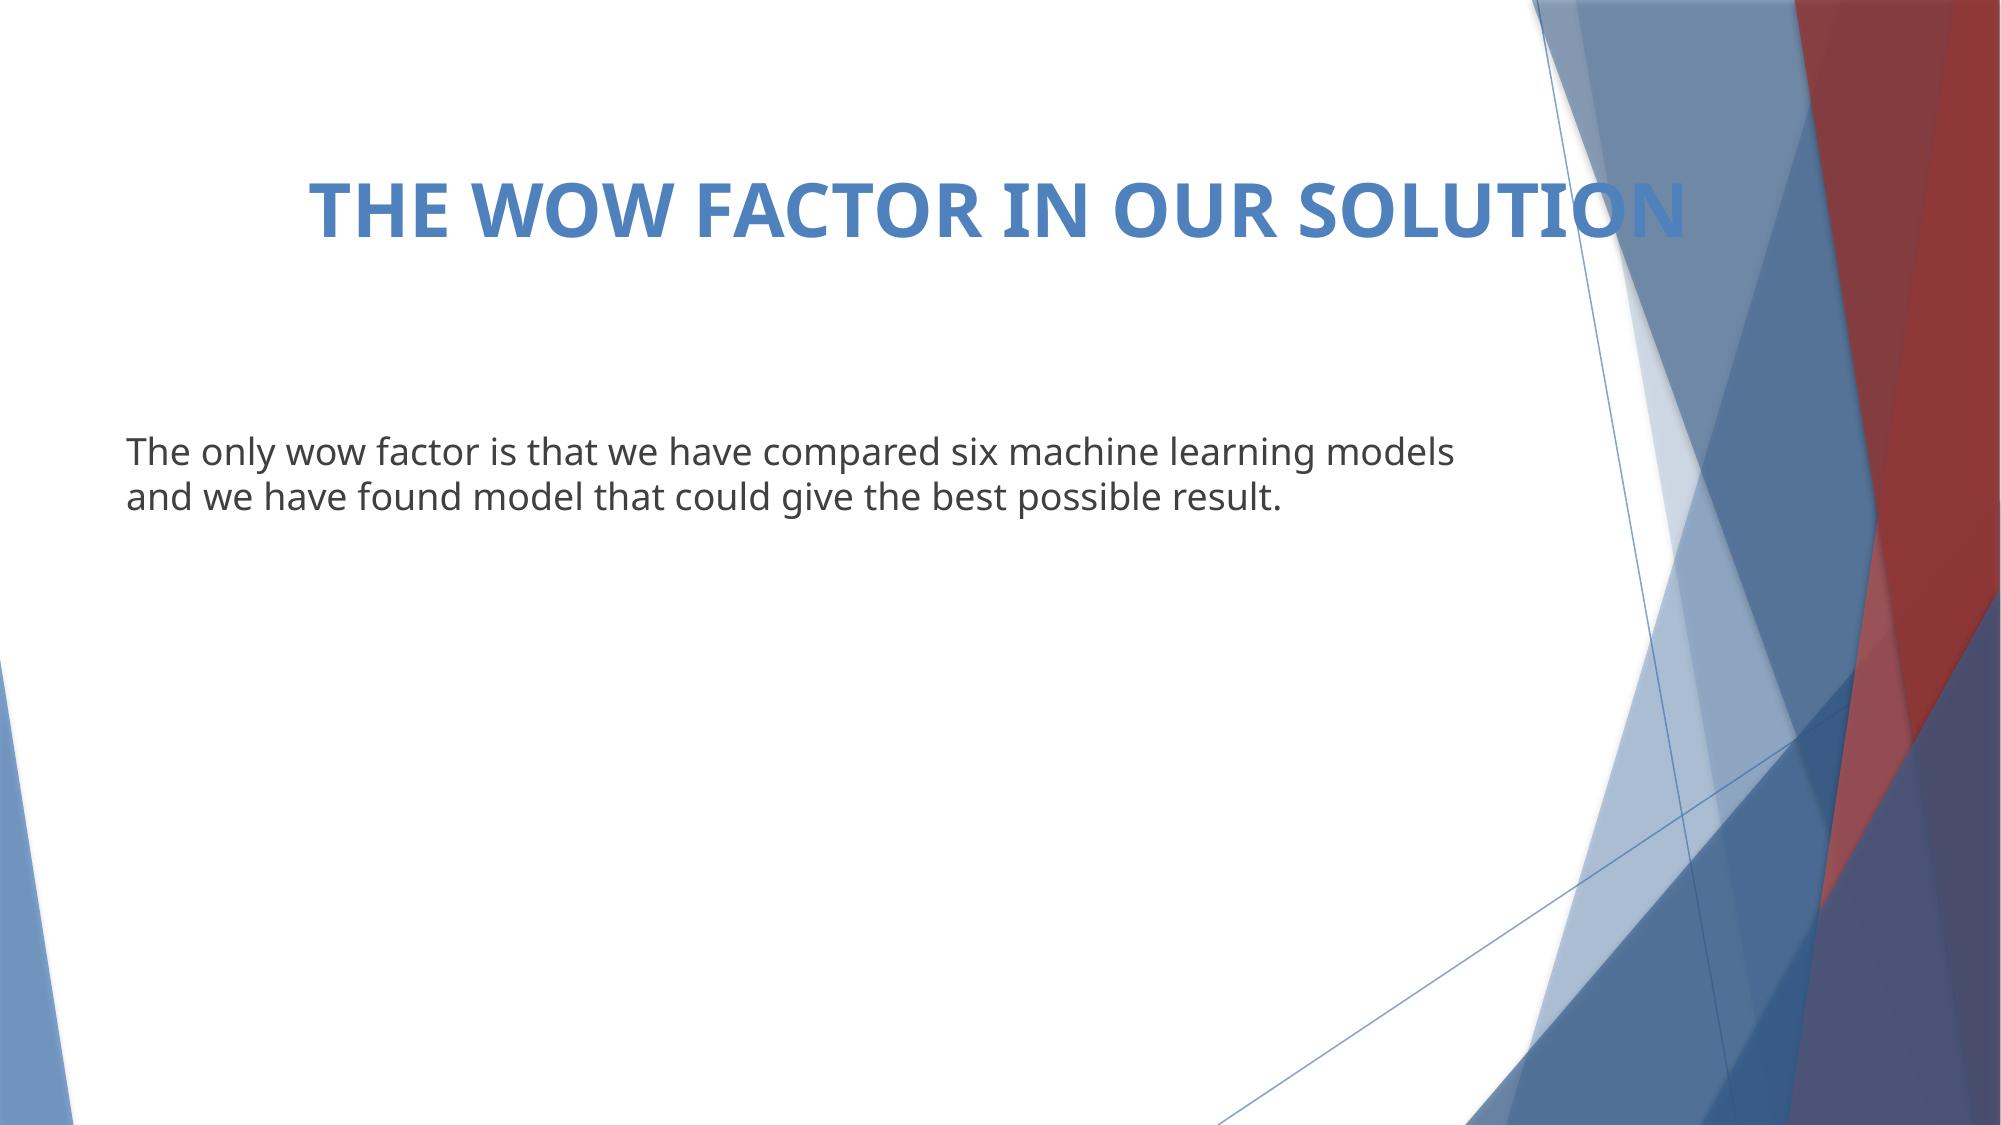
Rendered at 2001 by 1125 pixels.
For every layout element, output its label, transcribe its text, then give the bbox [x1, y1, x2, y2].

title THE WOW FACTOR IN OUR SOLUTION [137, 155, 1863, 272]
list The only wow factor is that we have compared six machine learning models and we have found model that could give the best possible result. [111, 354, 1522, 992]
